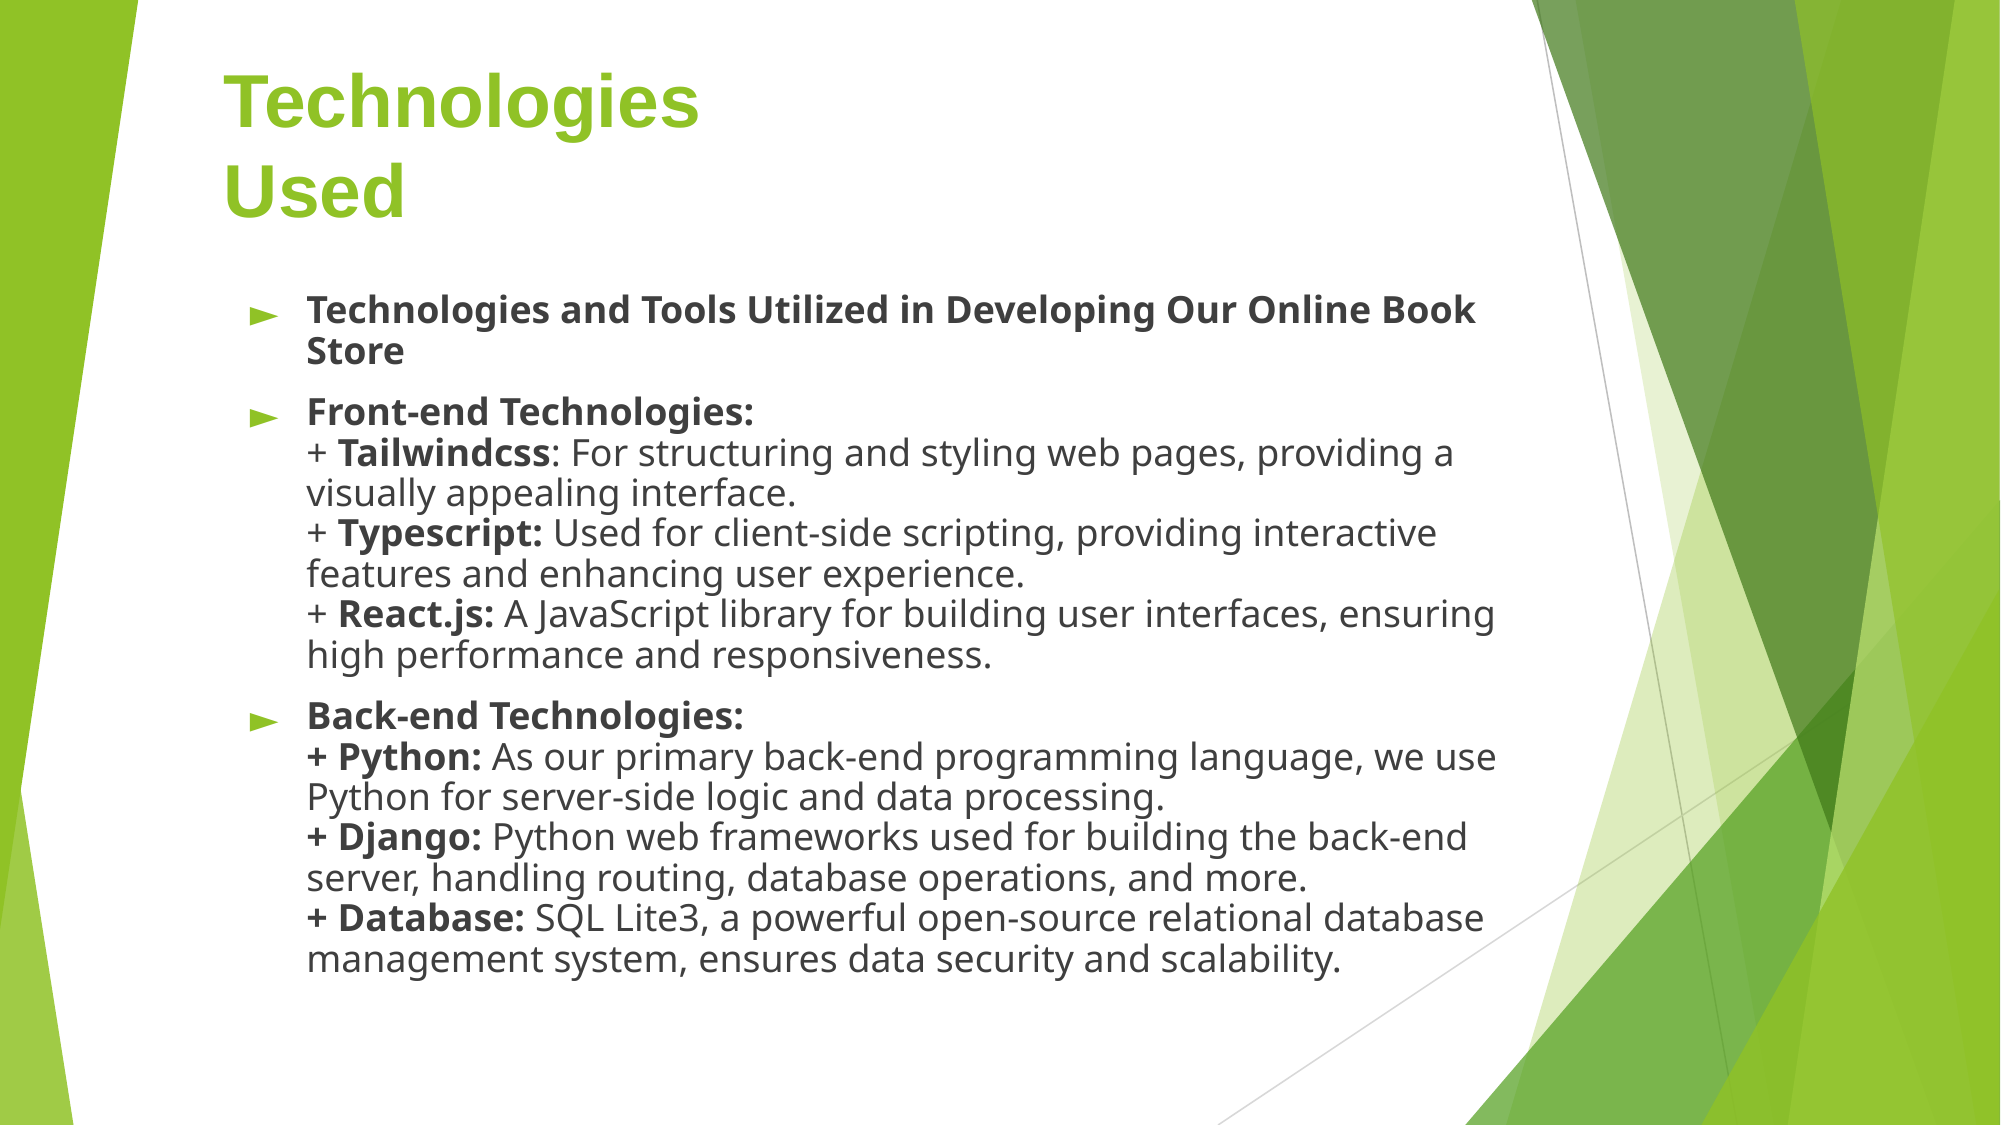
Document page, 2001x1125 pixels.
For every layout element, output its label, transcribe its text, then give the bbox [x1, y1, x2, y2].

title Technologies Used [208, 45, 822, 263]
text_box [0, 0, 139, 930]
list Technologies and Tools Utilized in Developing Our Online Book Store Front-end Technologies: + Tailwindcss: For structuring and styling web pages, providing a visually appealing interface. + Typescript: Used for client-side scripting, providing interactive features and enhancing user experience. + React.js: A JavaScript library for building user interfaces, ensuring high performance and responsiveness. Back-end Technologies: + Python: As our primary back-end programming language, we use Python for server-side logic and data processing. + Django: Python web frameworks used for building the back-end server, handling routing, database operations, and more. + Database: SQL Lite3, a powerful open-source relational database management system, ensures data security and scalability. [235, 283, 1563, 1044]
